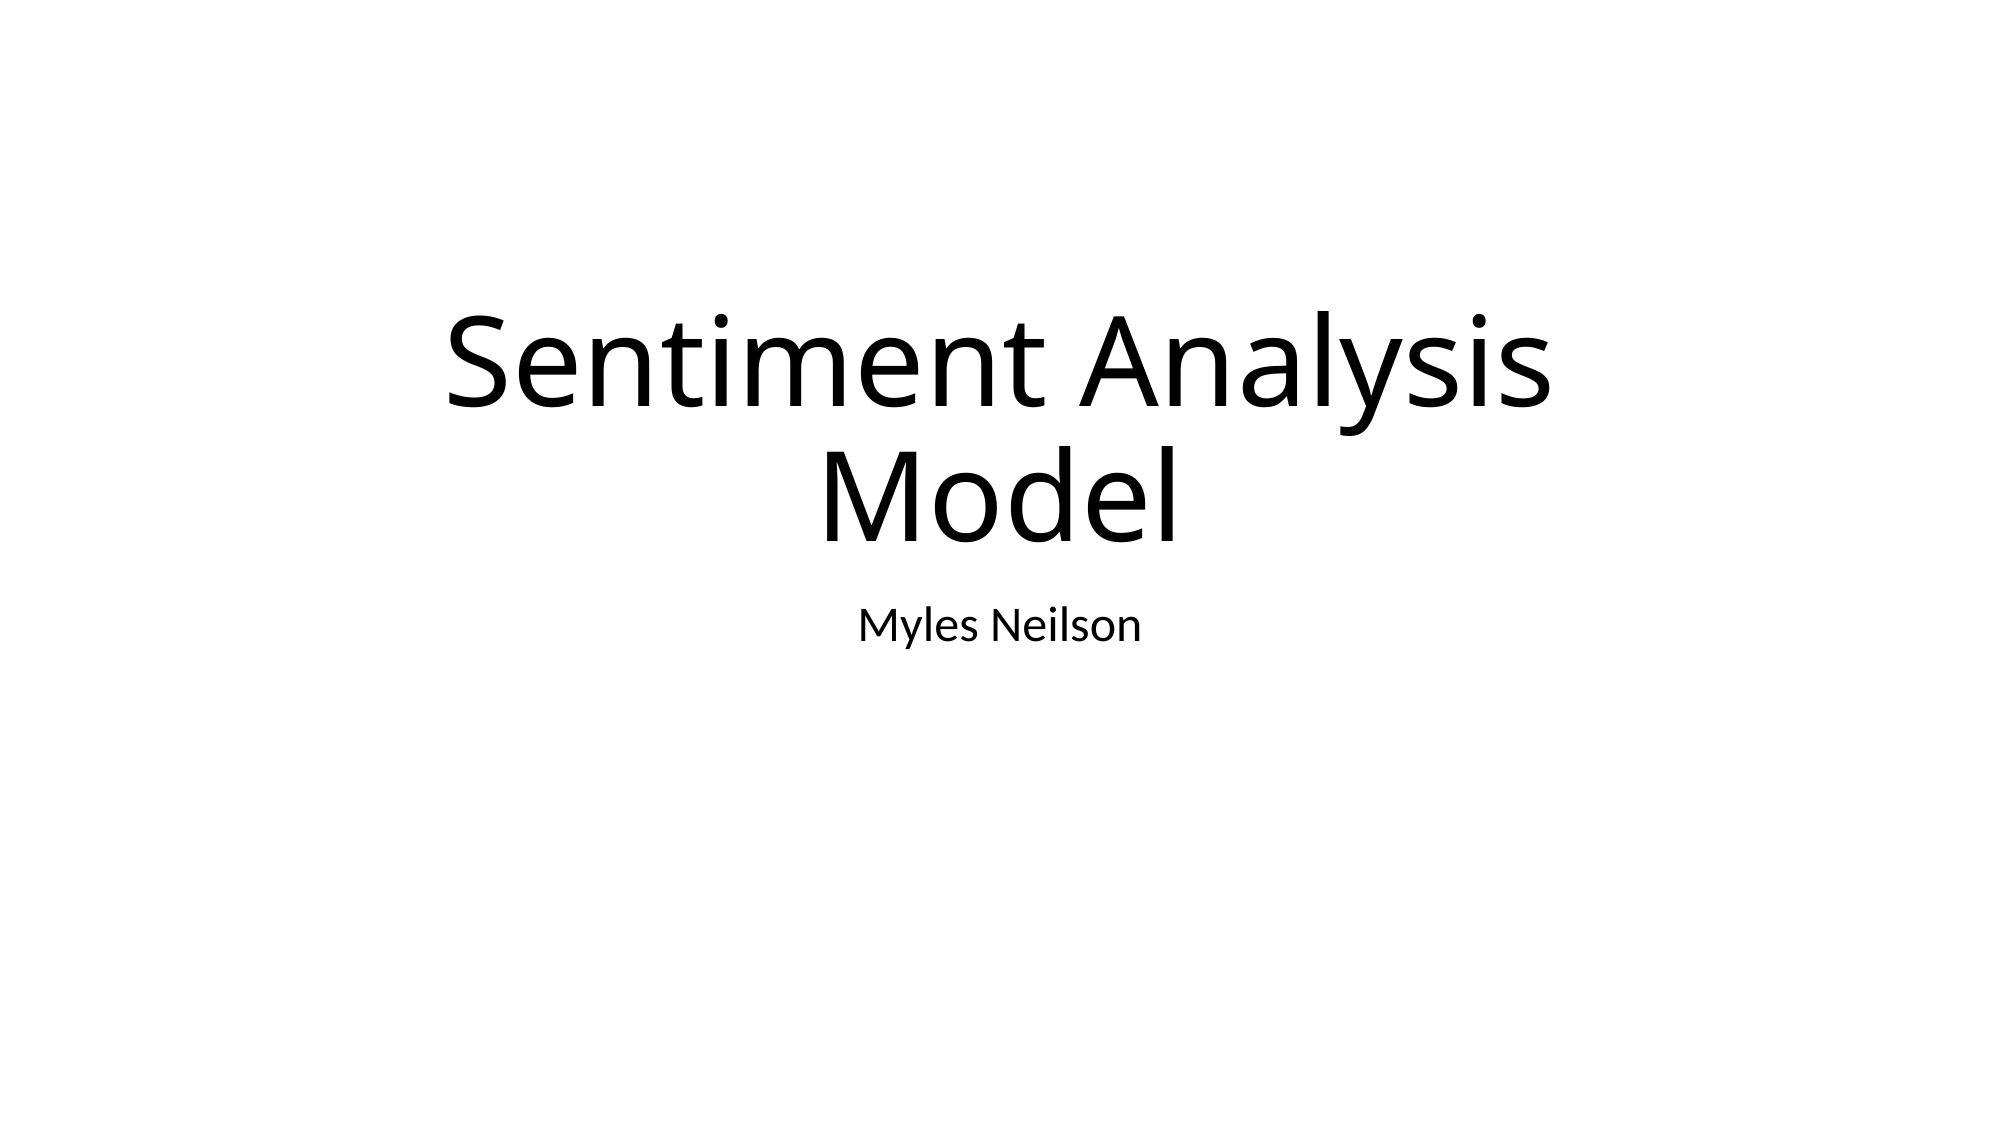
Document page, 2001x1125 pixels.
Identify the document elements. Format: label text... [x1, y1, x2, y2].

subtitle Myles Neilson [249, 590, 1750, 863]
title Sentiment Analysis Model [249, 184, 1750, 576]
